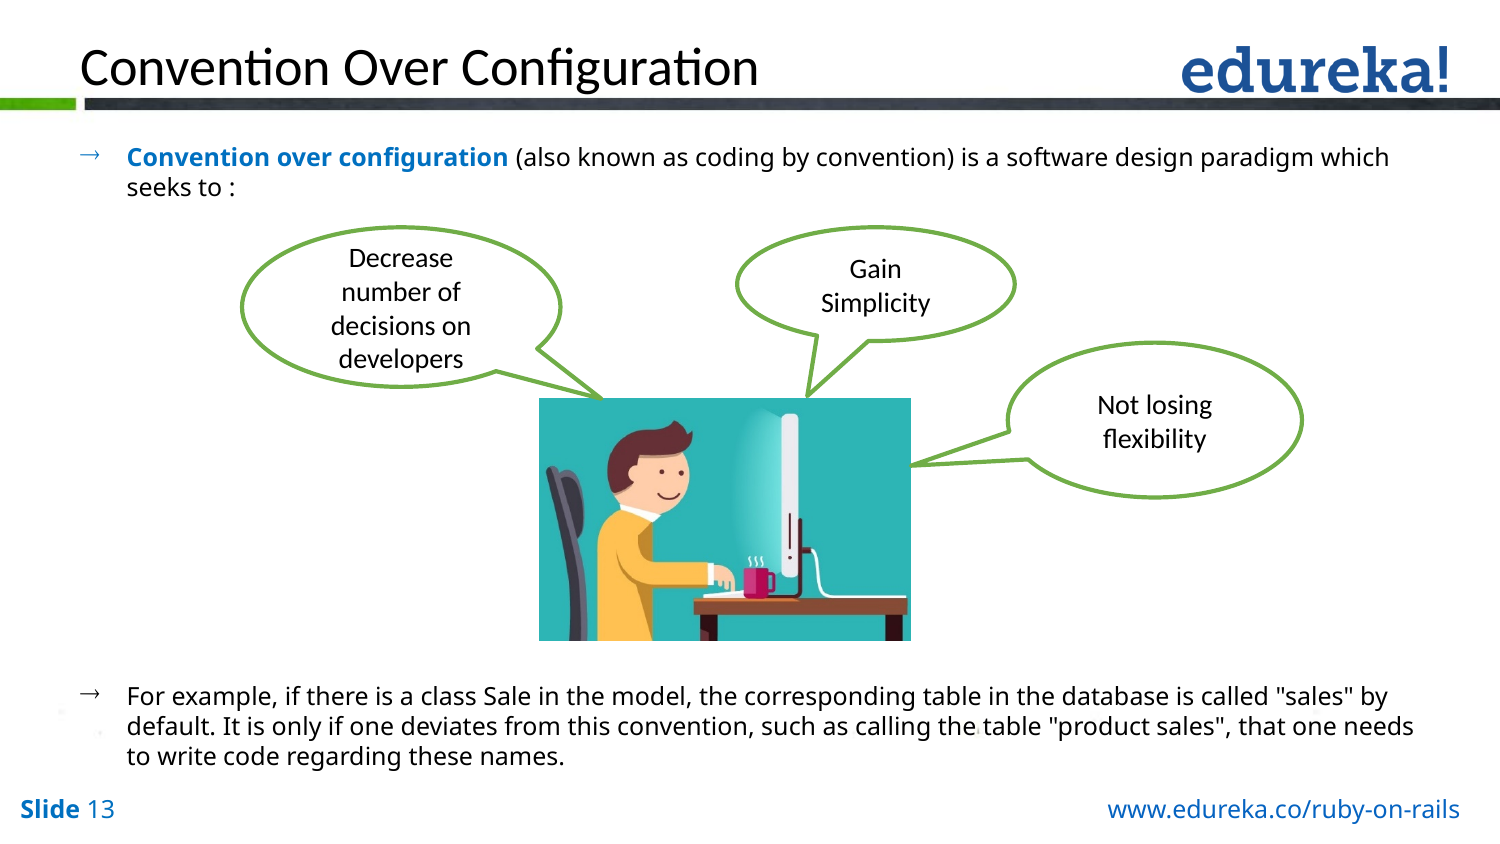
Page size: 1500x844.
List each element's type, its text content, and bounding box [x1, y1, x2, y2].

text_box Decrease number of decisions on developers [239, 225, 603, 397]
picture [0, 0, 1500, 844]
text_box Convention over configuration (also known as coding by convention) is a software design paradigm which seeks to : For example, if there is a class Sale in the model, the corresponding table in the database is called "sales" by default. It is only if one deviates from this convention, such as calling the table "product sales", that one needs to write code regarding these names. [65, 104, 1440, 779]
text_box Gain Simplicity [735, 225, 1017, 397]
text_box Convention Over Configuration [65, 23, 891, 104]
text_box Not losing flexibility [915, 340, 1305, 500]
